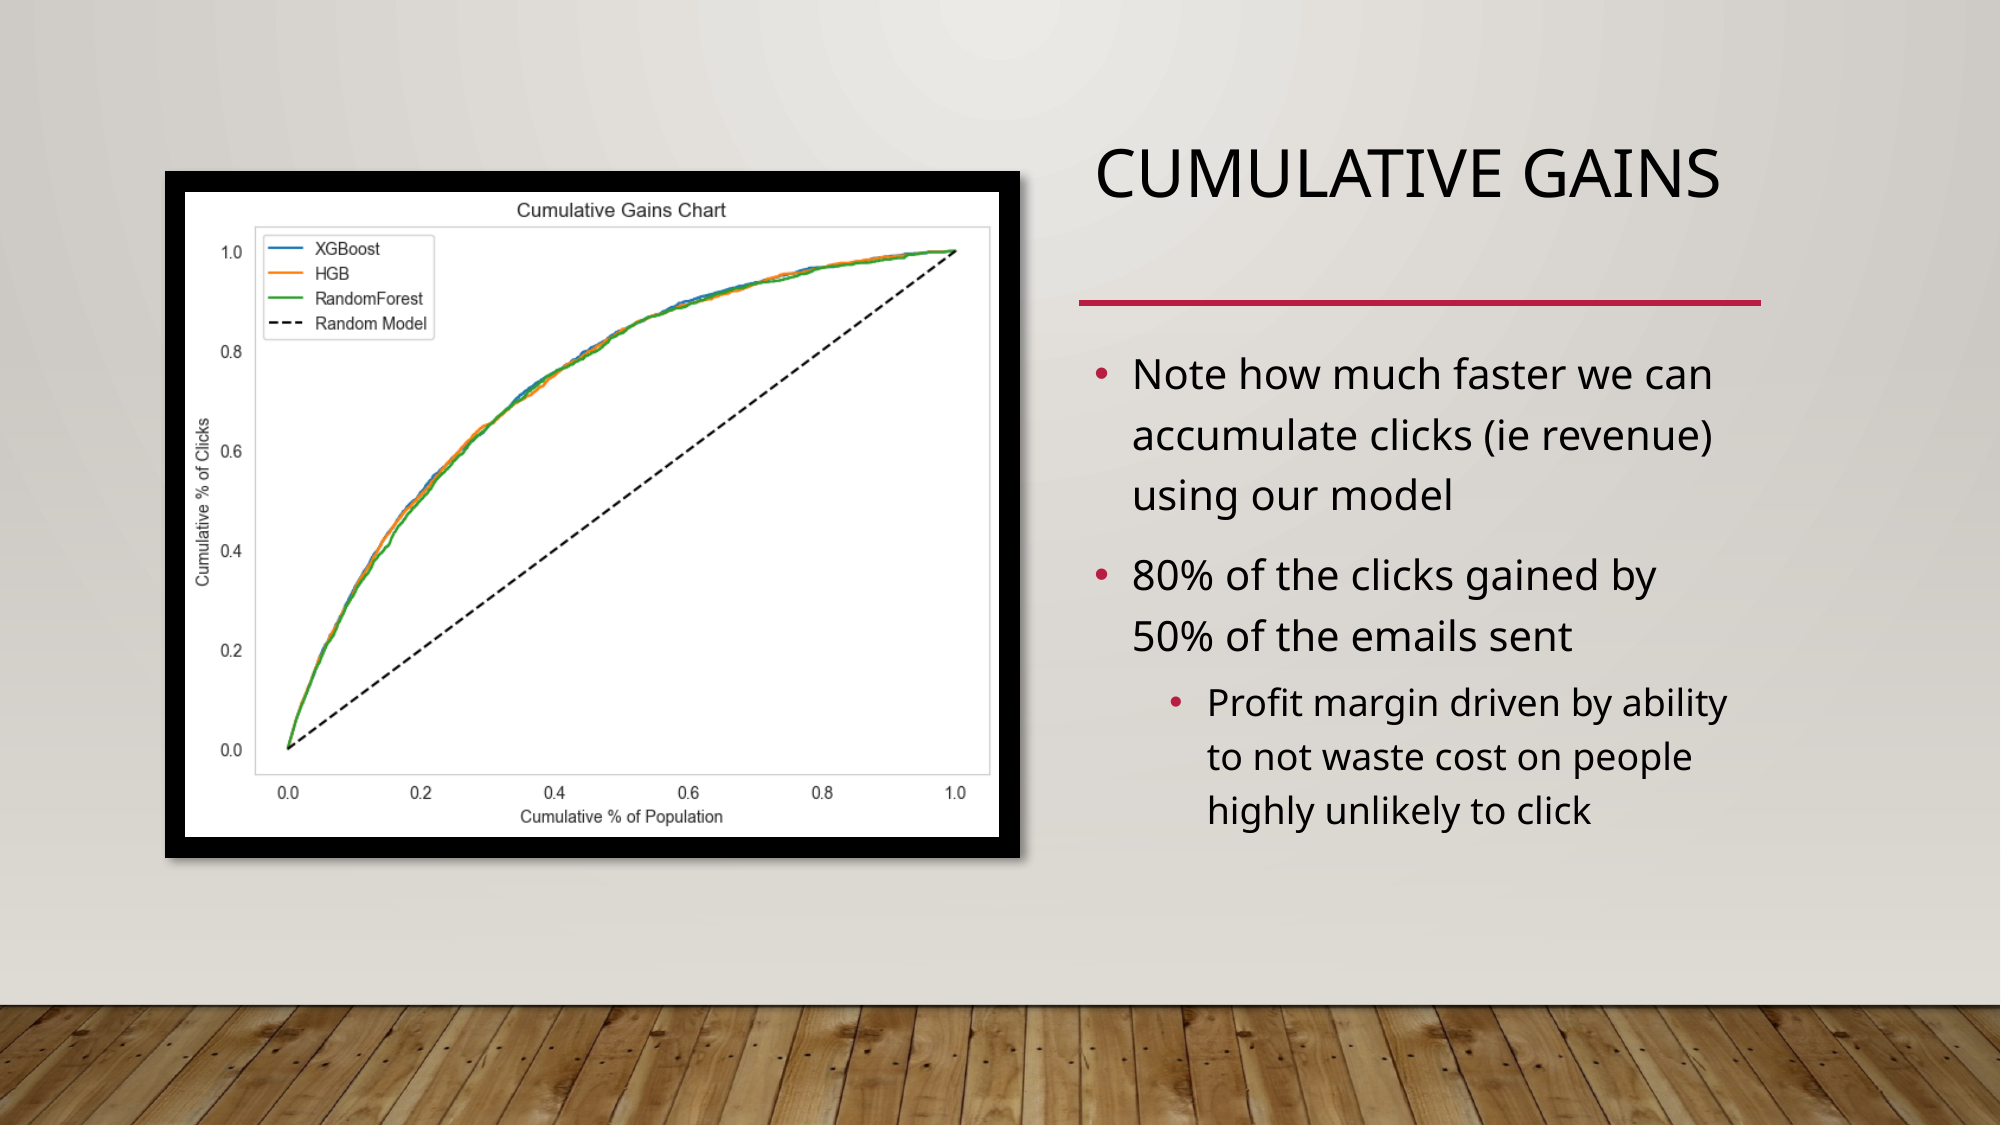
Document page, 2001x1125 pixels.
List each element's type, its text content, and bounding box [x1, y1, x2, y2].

list Note how much faster we can accumulate clicks (ie revenue) using our model 80% of the clicks gained by 50% of the emails sent Profit margin driven by ability to not waste cost on people highly unlikely to click [1079, 330, 1762, 897]
text_box [0, 330, 2000, 1004]
picture [0, 1006, 2000, 1125]
title Cumulative Gains [1079, 131, 1762, 302]
text_box [0, 0, 2000, 330]
picture [185, 191, 1000, 838]
